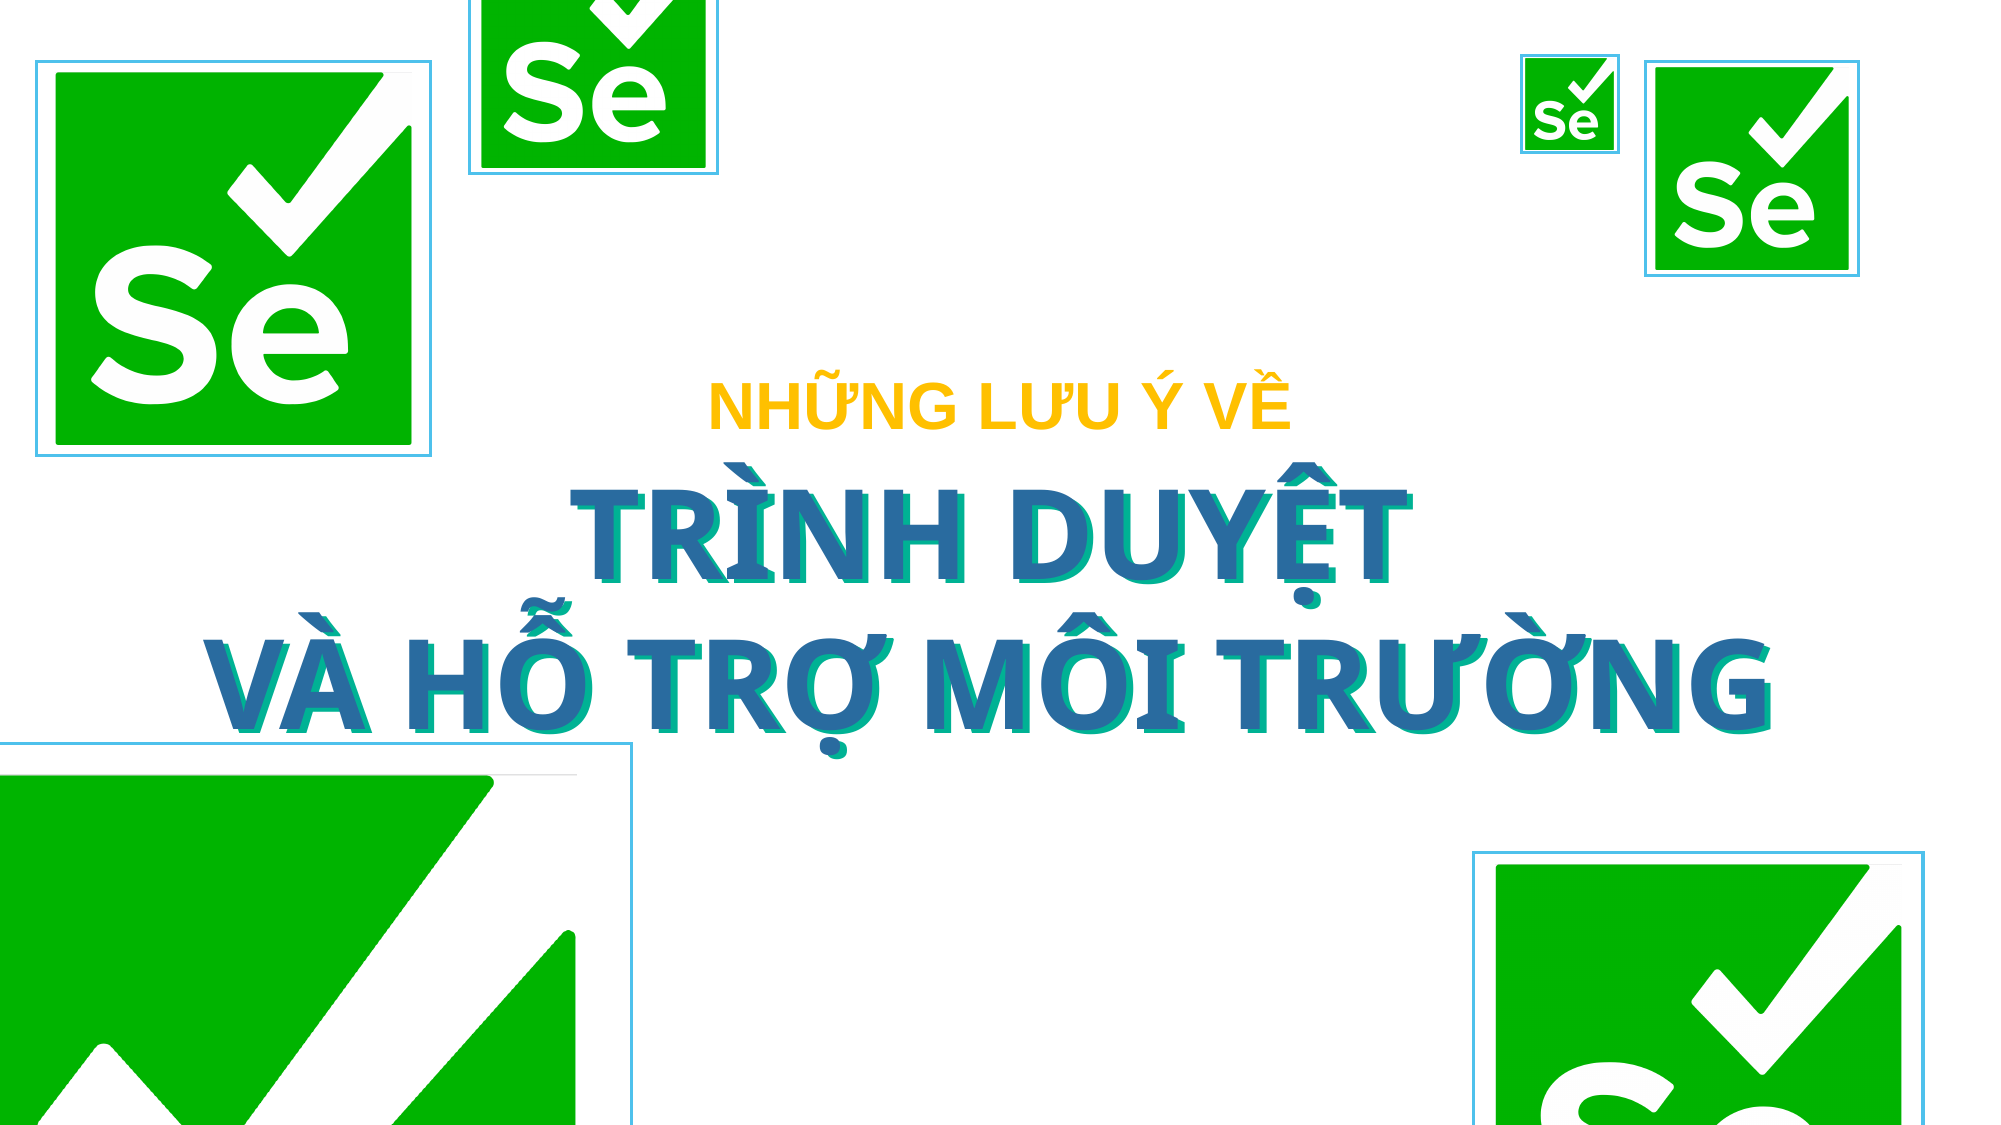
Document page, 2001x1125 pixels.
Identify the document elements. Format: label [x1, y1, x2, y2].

text_box [36, 61, 431, 355]
text_box [469, 0, 718, 174]
text_box [0, 770, 632, 1125]
text_box [1645, 61, 1859, 276]
text_box [1521, 55, 1619, 153]
text_box [1473, 852, 1924, 1125]
text_box [0, 355, 1996, 770]
